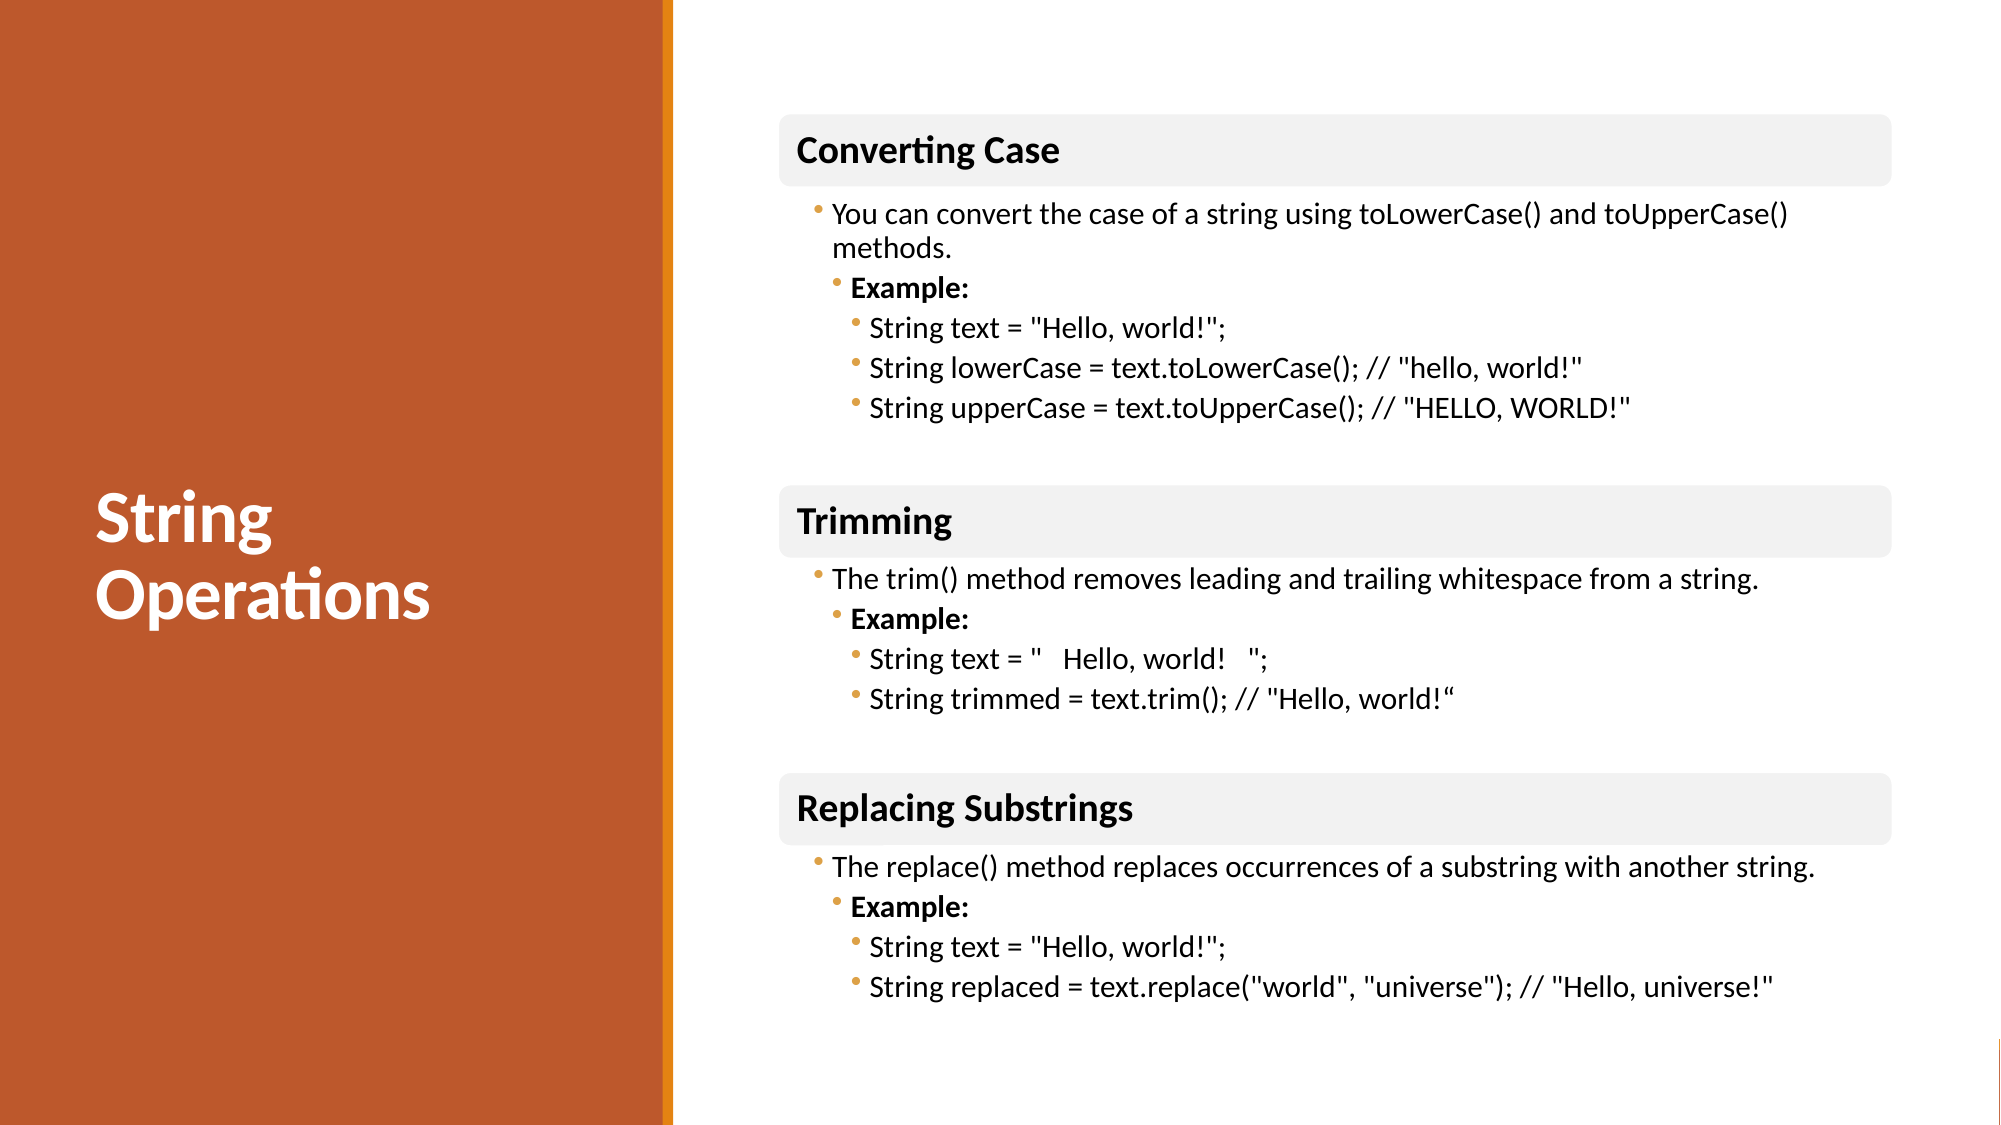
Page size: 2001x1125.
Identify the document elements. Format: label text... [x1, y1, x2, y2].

title String Operations [80, 84, 587, 1032]
text_box [661, 0, 674, 1125]
text_box [674, 0, 2000, 1125]
text_box [0, 0, 661, 1125]
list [777, 104, 1894, 1033]
